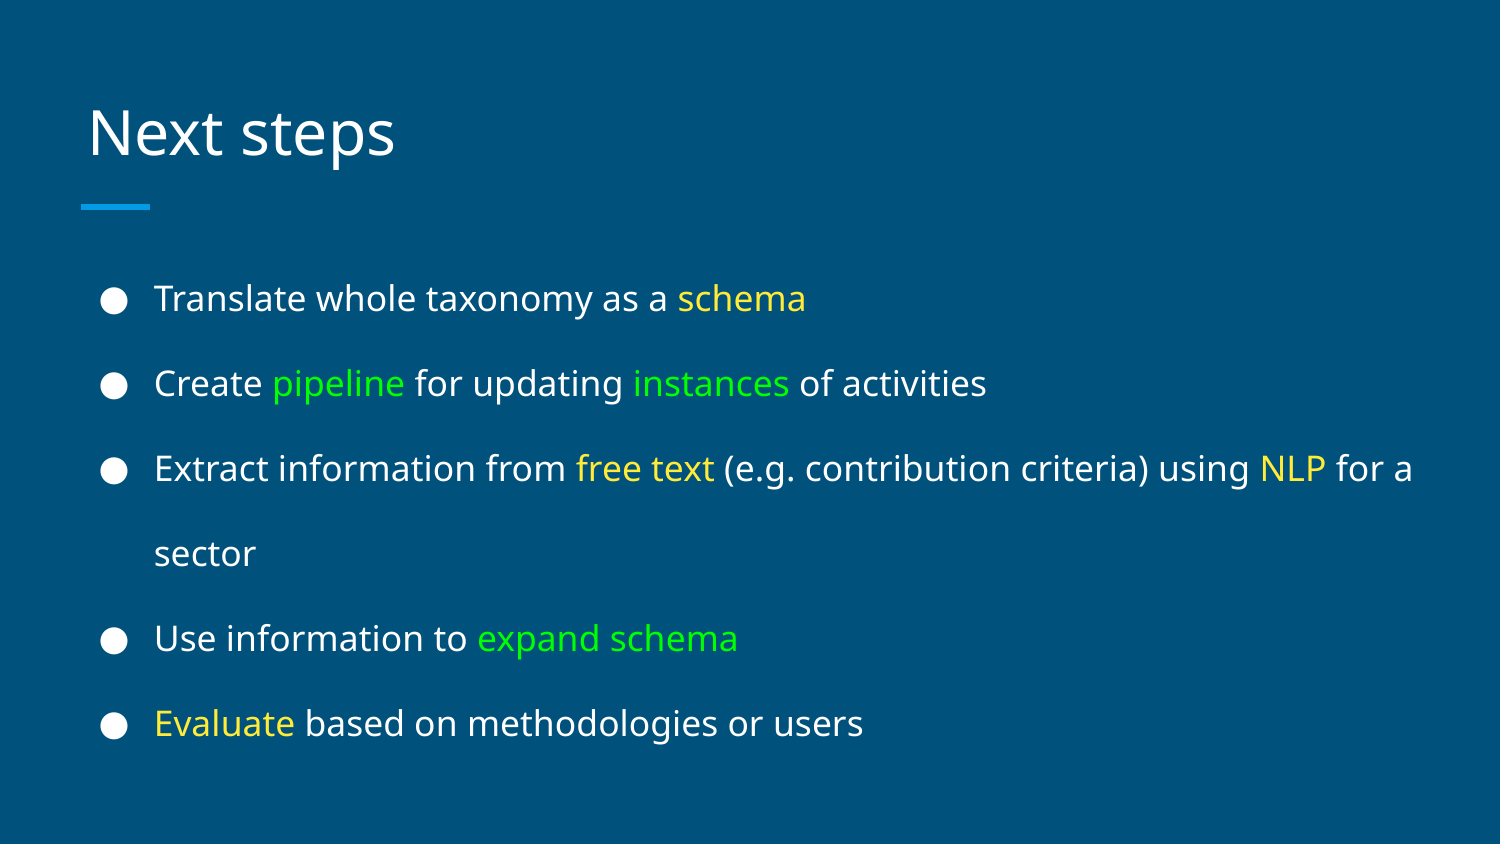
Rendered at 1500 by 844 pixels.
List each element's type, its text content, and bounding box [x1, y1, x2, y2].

list Translate whole taxonomy as a schema Create pipeline for updating instances of activities Extract information from free text (e.g. contribution criteria) using NLP for a sector Use information to expand schema Evaluate based on methodologies or users [63, 218, 1491, 750]
title Next steps [72, 70, 1445, 183]
